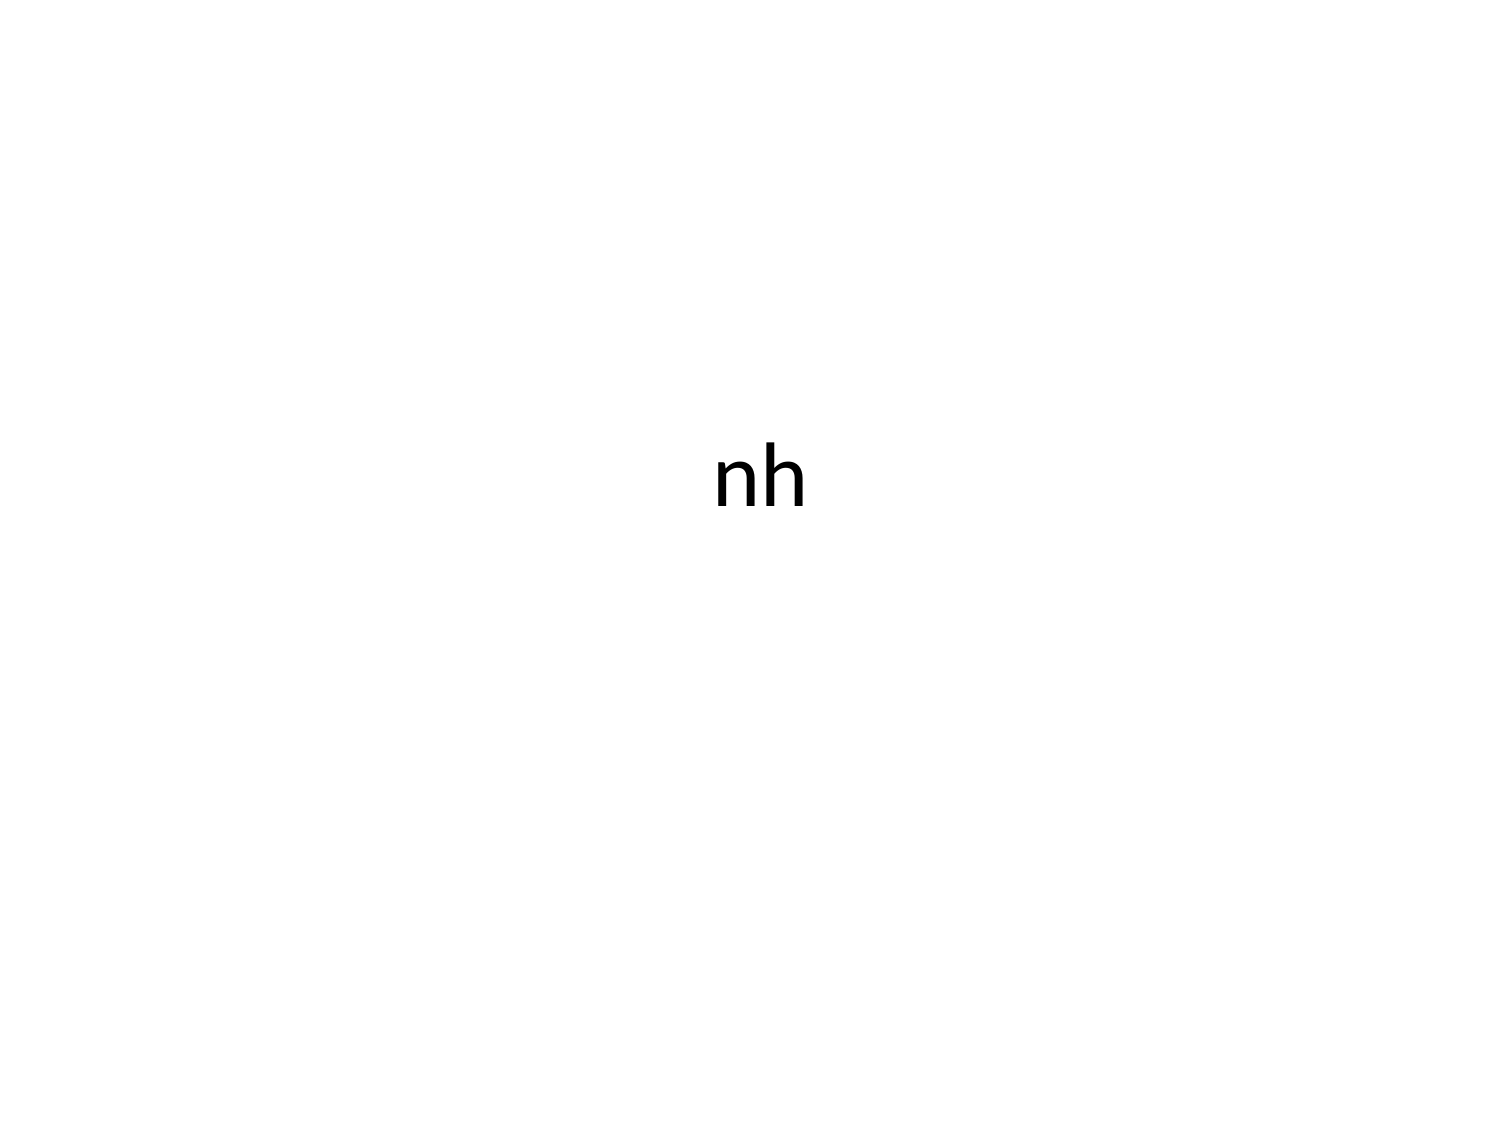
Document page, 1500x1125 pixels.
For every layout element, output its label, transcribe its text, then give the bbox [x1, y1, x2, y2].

title nh [112, 349, 1388, 591]
